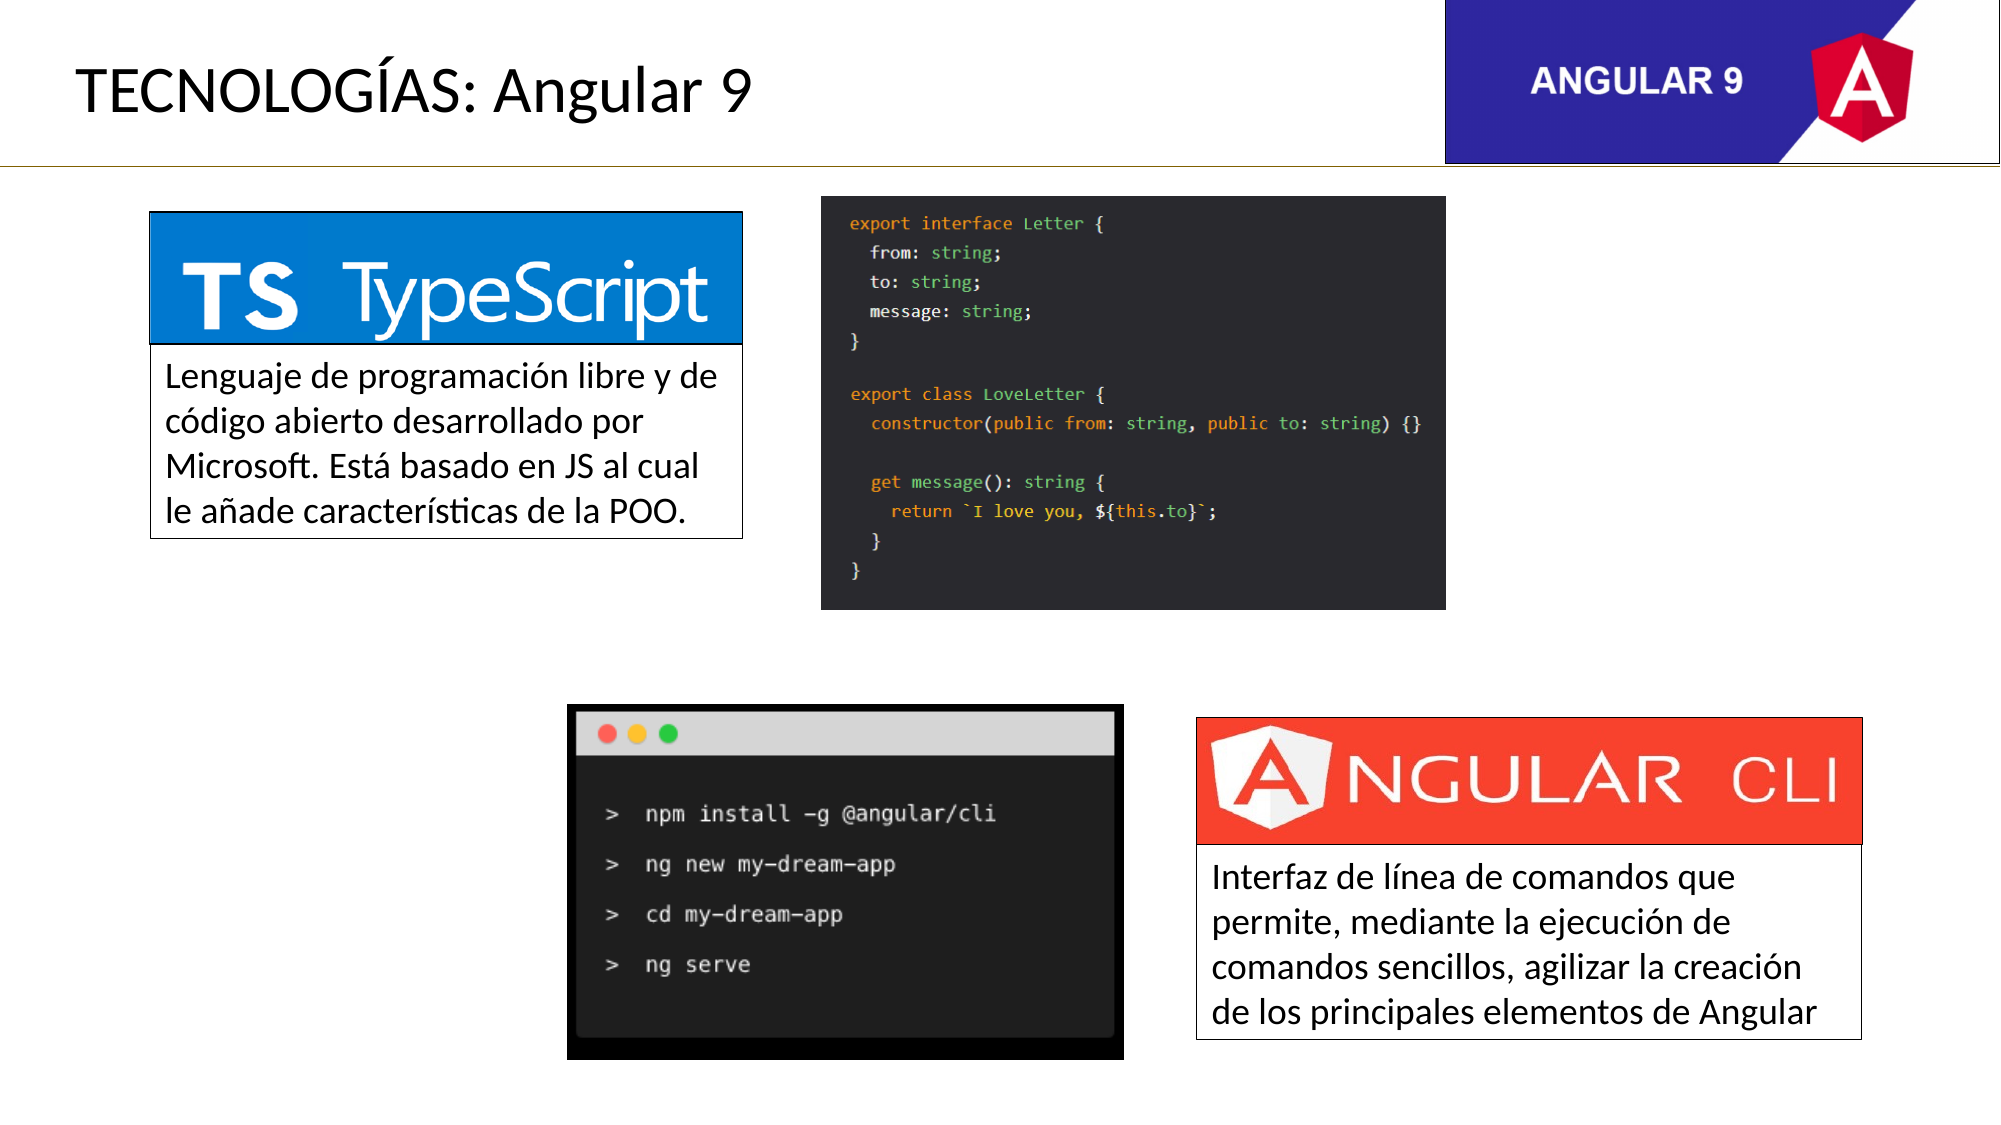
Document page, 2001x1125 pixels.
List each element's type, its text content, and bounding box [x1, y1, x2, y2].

text_box TECNOLOGÍAS: Angular 9 [60, 38, 1141, 133]
picture [567, 704, 1124, 1060]
picture [821, 196, 1446, 610]
picture [1445, 0, 2000, 164]
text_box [1196, 717, 1862, 1047]
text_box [150, 212, 743, 587]
